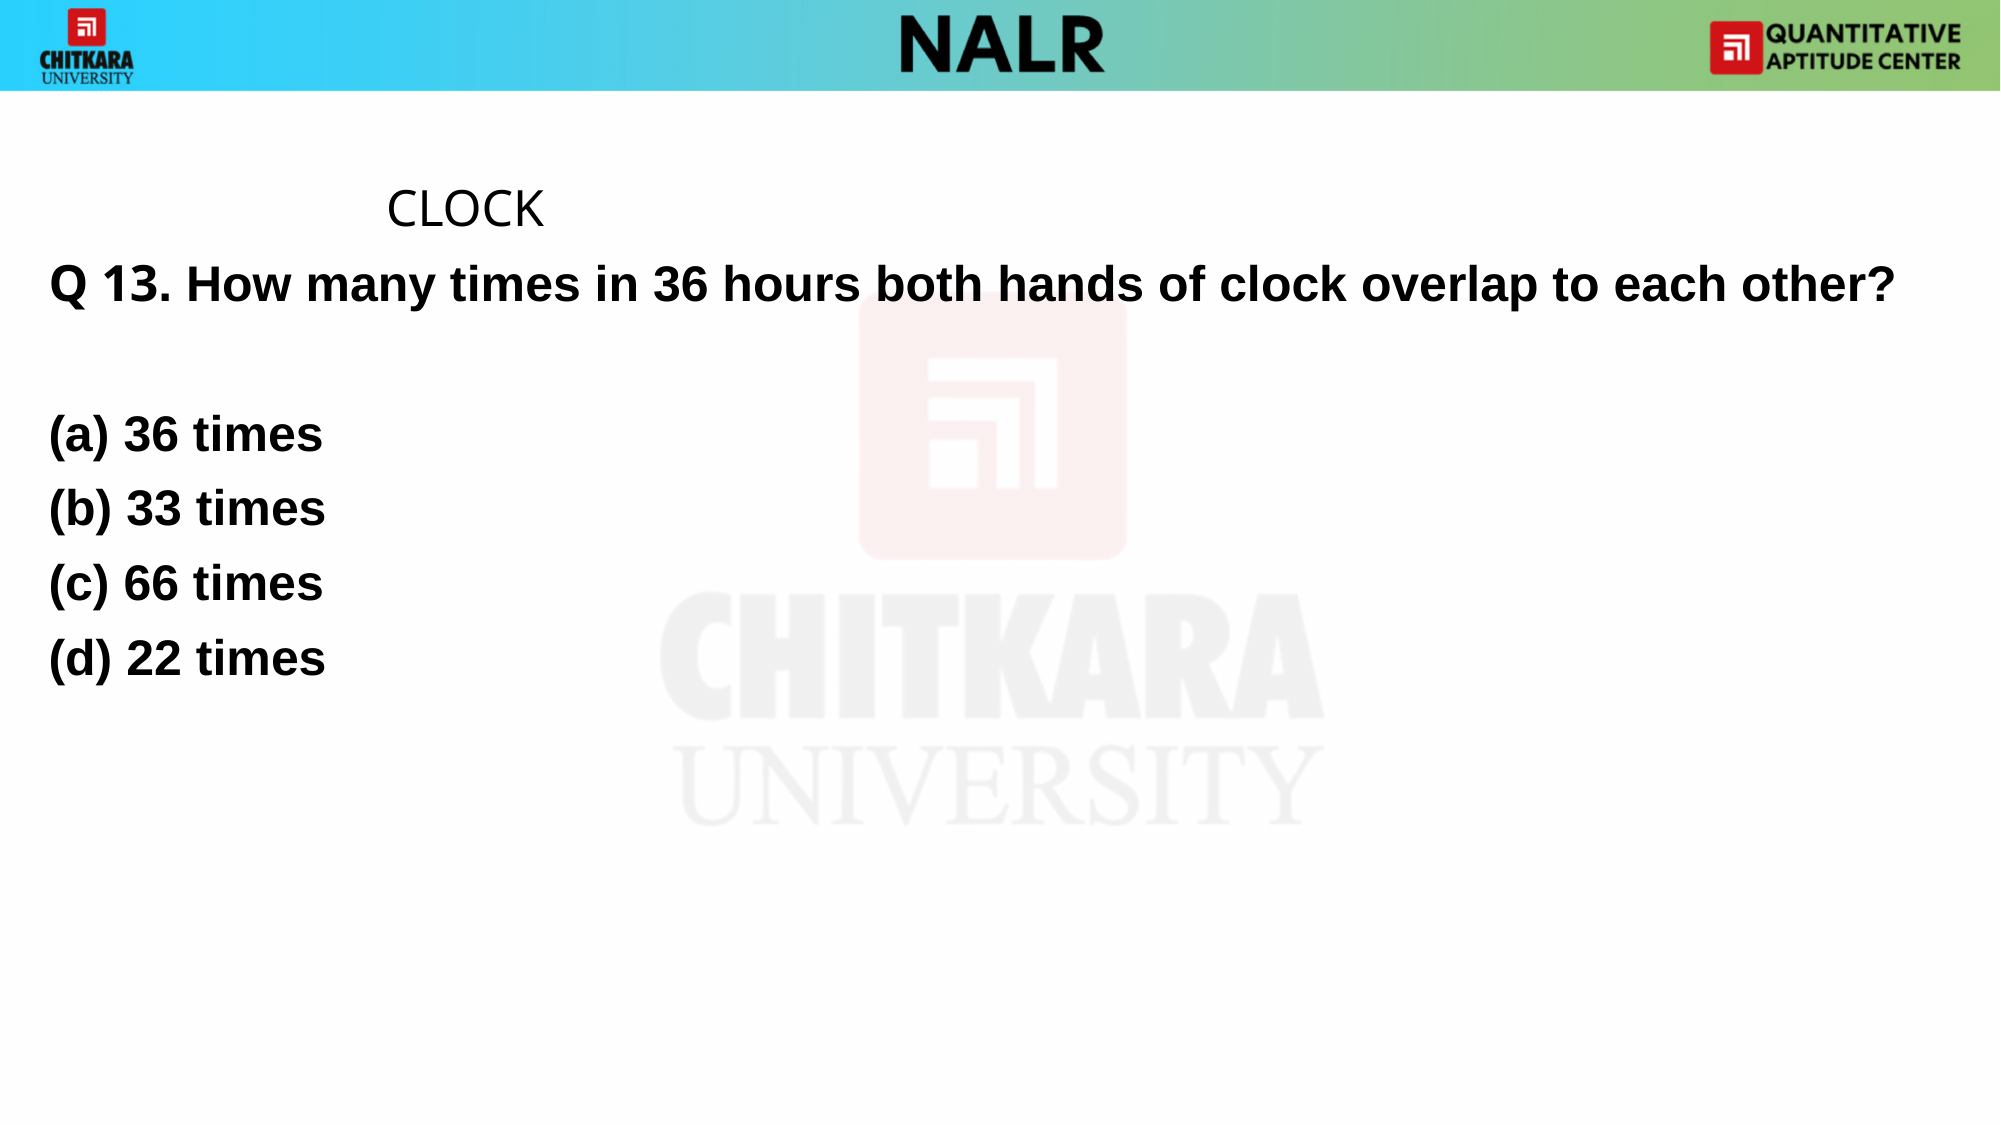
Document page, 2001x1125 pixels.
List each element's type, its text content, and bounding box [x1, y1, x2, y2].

picture [0, 0, 2001, 1125]
list CLOCK Q 13. How many times in 36 hours both hands of clock overlap to each other? 36 times (b) 33 times (c) 66 times (d) 22 times [33, 175, 1959, 1053]
title [41, 31, 1959, 142]
